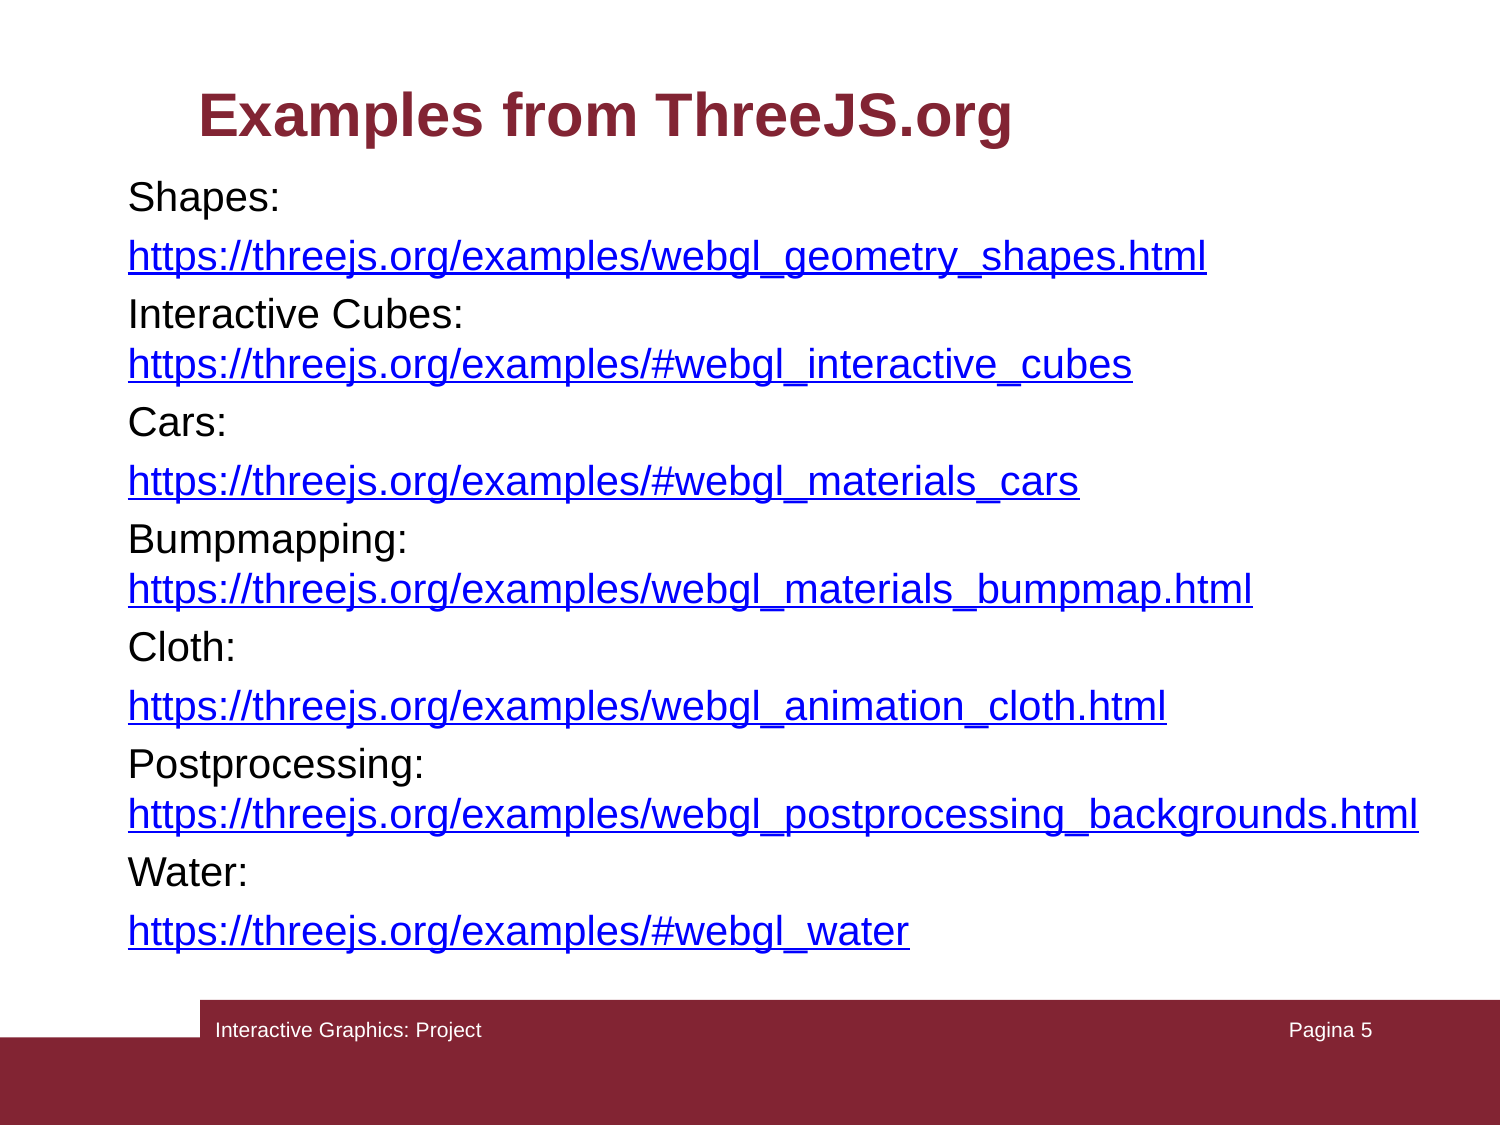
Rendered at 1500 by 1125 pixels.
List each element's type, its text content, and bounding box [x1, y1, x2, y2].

title Examples from ThreeJS.org [182, 66, 1424, 162]
slide_number Pagina 5 [1074, 1008, 1388, 1084]
footer Interactive Graphics: Project [199, 1008, 676, 1084]
list Shapes: https://threejs.org/examples/webgl_geometry_shapes.html Interactive Cubes: https://threejs.org/examples/#webgl_interactive_cubes Cars: https://threejs.org/examples/#webgl_materials_cars Bumpmapping: https://threejs.org/examples/webgl_materials_bumpmap.html Cloth: https://threejs.org/examples/webgl_animation_cloth.html Postprocessing: https://threejs.org/examples/webgl_postprocessing_backgrounds.html Water: https://threejs.org/examples/#webgl_water [112, 162, 1438, 963]
